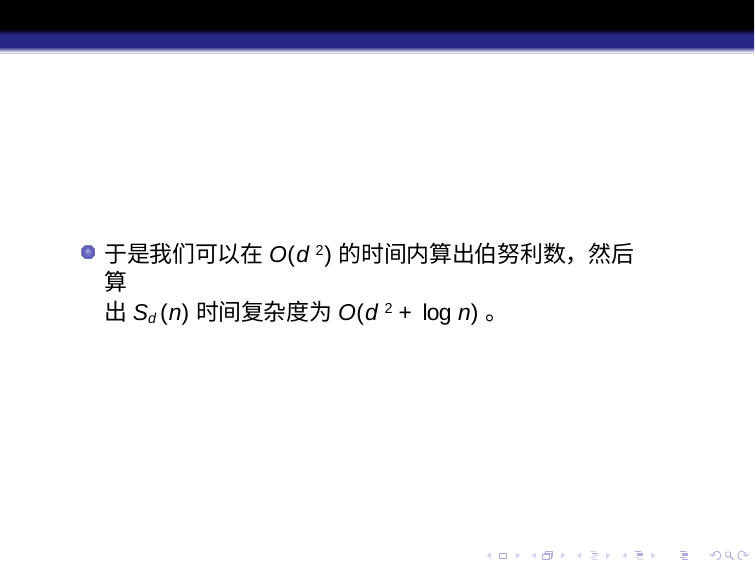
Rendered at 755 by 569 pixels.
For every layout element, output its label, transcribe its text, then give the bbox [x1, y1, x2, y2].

text_box 于是我们可以在O(d 2)的时间内算出伯努利数，然后算 出Sd (n)时间复杂度为O(d 2 + log n)。 [102, 237, 644, 299]
text_box [0, 0, 755, 567]
